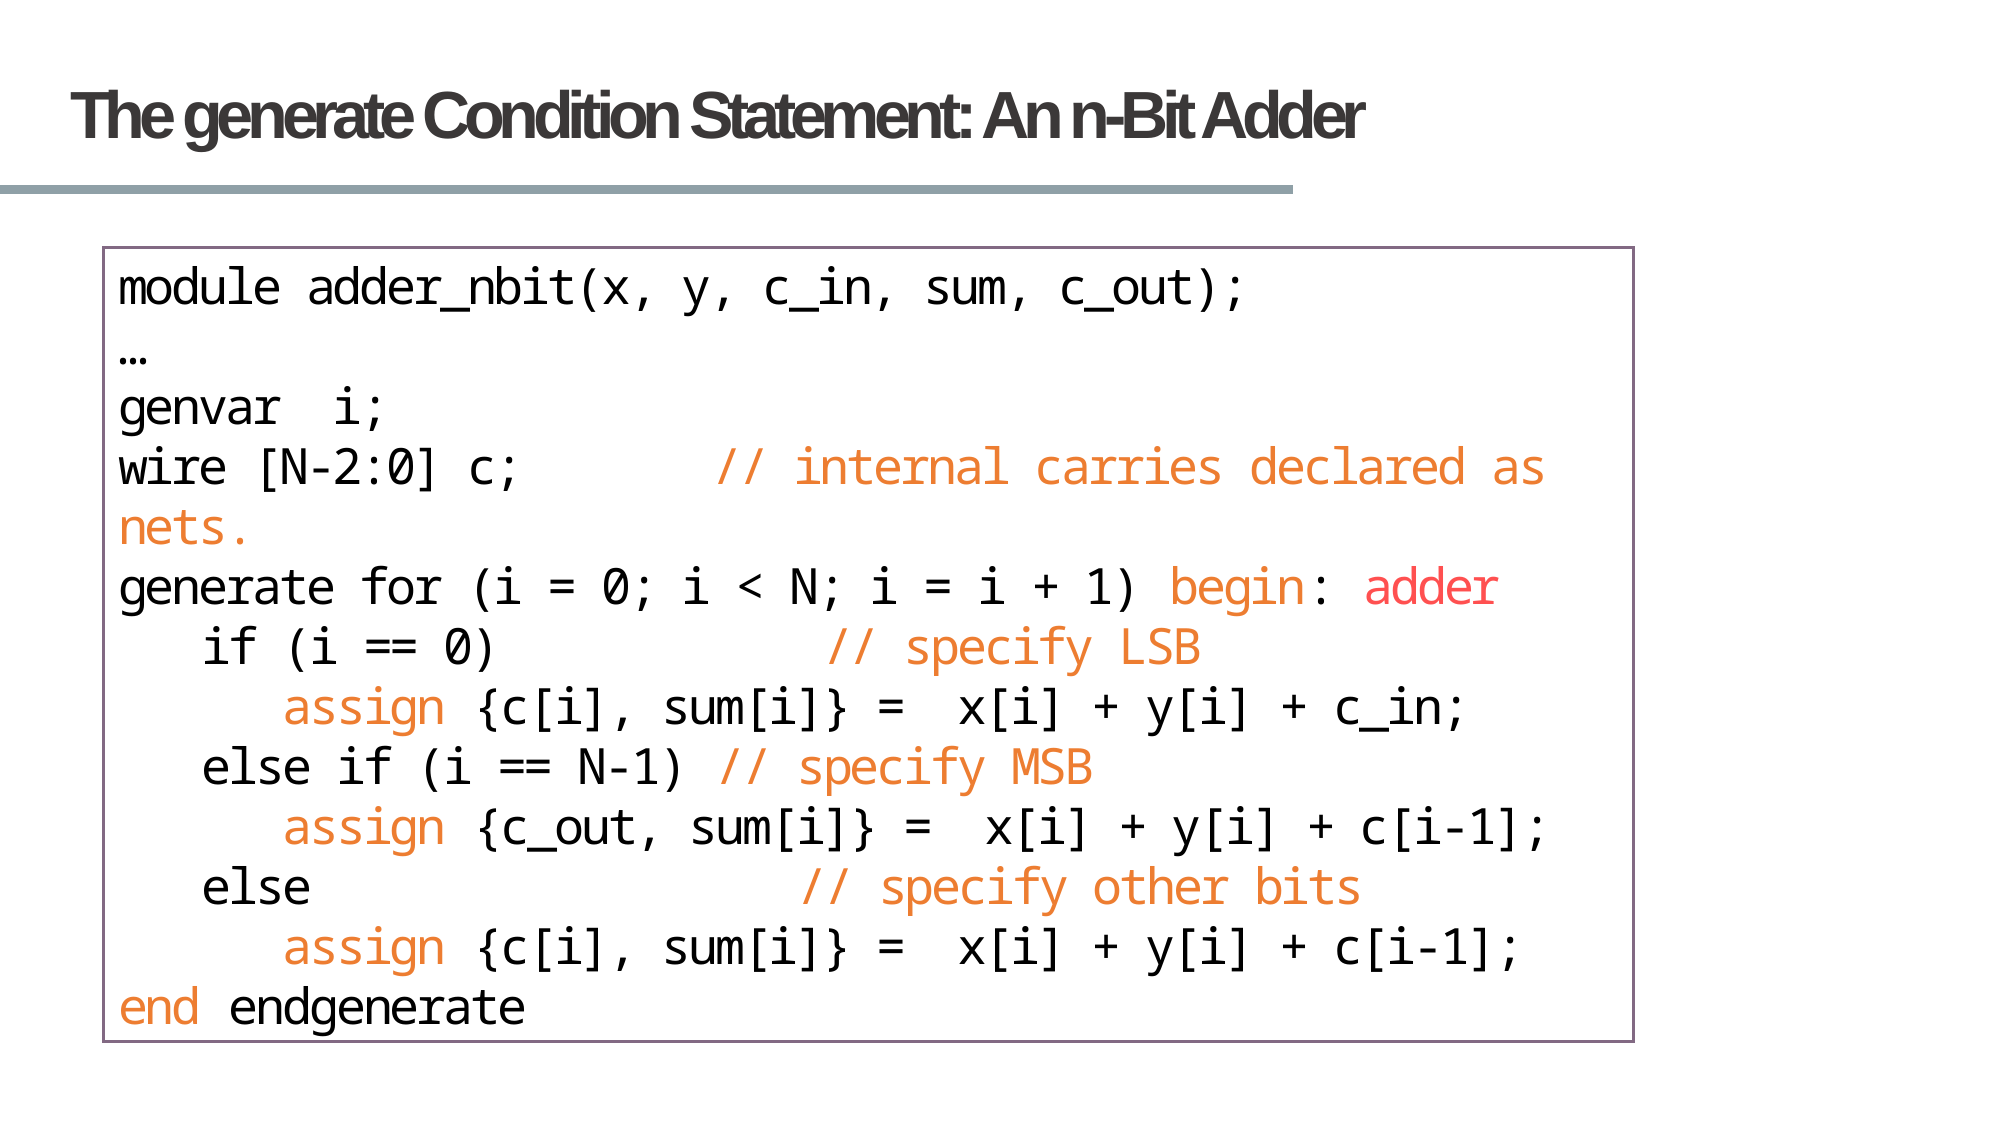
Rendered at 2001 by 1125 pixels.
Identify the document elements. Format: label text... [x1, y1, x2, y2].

text_box module adder_nbit(x, y, c_in, sum, c_out); … genvar i; wire [N-2:0] c; // internal carries declared as nets. generate for (i = 0; i < N; i = i + 1) begin: adder if (i == 0) // specify LSB assign {c[i], sum[i]} = x[i] + y[i] + c_in; else if (i == N-1) // specify MSB assign {c_out, sum[i]} = x[i] + y[i] + c[i-1]; else // specify other bits assign {c[i], sum[i]} = x[i] + y[i] + c[i-1]; end endgenerate [103, 247, 1634, 1042]
text_box The generate Condition Statement: An n-Bit Adder [55, 53, 1387, 180]
